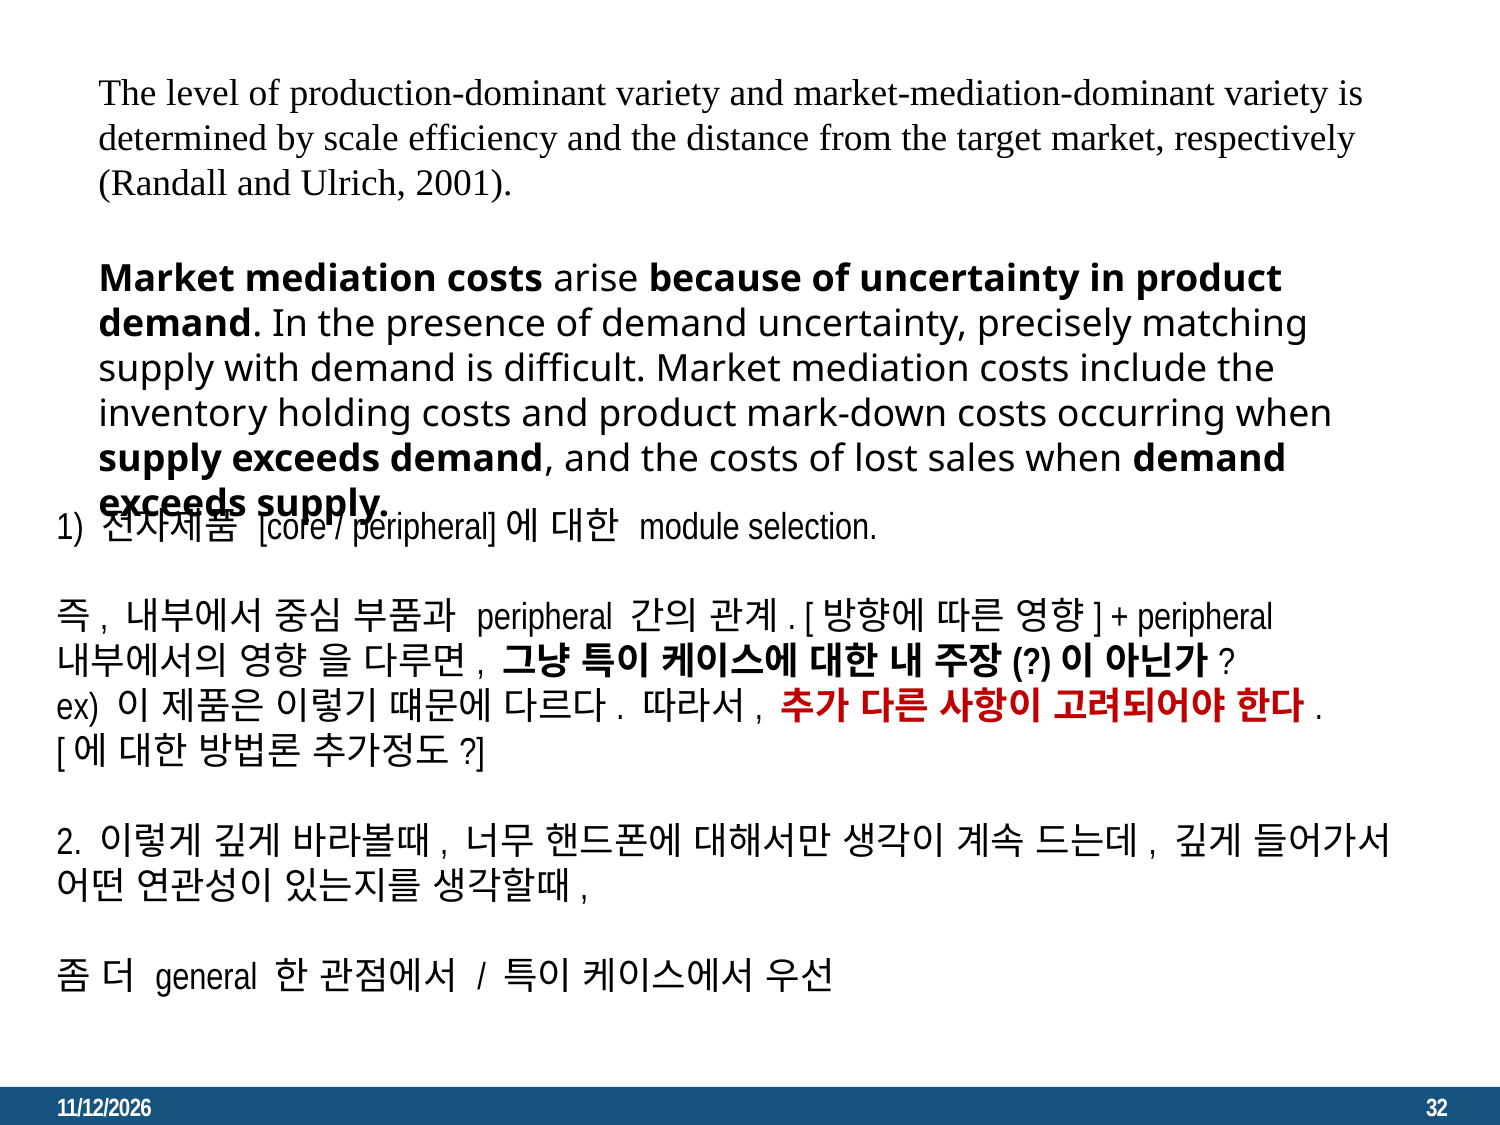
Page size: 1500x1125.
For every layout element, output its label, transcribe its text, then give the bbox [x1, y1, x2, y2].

slide_number 2023. 2. 23. [42, 1086, 380, 1125]
text_box Market mediation costs arise because of uncertainty in product demand. In the presence of demand uncertainty, precisely matching supply with demand is difficult. Market mediation costs include the inventor y holding costs and product mark-down costs occurring when supply exceeds demand, and the costs of lost sales when demand exceeds supply. [83, 246, 1411, 494]
text_box The level of production-dominant variety and market-mediation-dominant variety is determined by scale efficiency and the distance from the target market, respectively (Randall and Ulrich, 2001). [83, 60, 1411, 211]
text_box 1) 전자제품 [core / peripheral]에 대한 module selection. 즉, 내부에서 중심 부품과 peripheral 간의 관계. [방향에 따른 영향] + peripheral 내부에서의 영향 을 다루면, 그냥 특이 케이스에 대한 내 주장(?)이 아닌가? ex) 이 제품은 이렇기 떄문에 다르다. 따라서, 추가 다른 사항이 고려되어야 한다. [에 대한 방법론 추가정도?] 2. 이렇게 깊게 바라볼때, 너무 핸드폰에 대해서만 생각이 계속 드는데, 깊게 들어가서 어떤 연관성이 있는지를 생각할때, 좀 더 general 한 관점에서 / 특이 케이스에서 우선 [41, 494, 1464, 1005]
slide_number 32 [1125, 1086, 1464, 1125]
